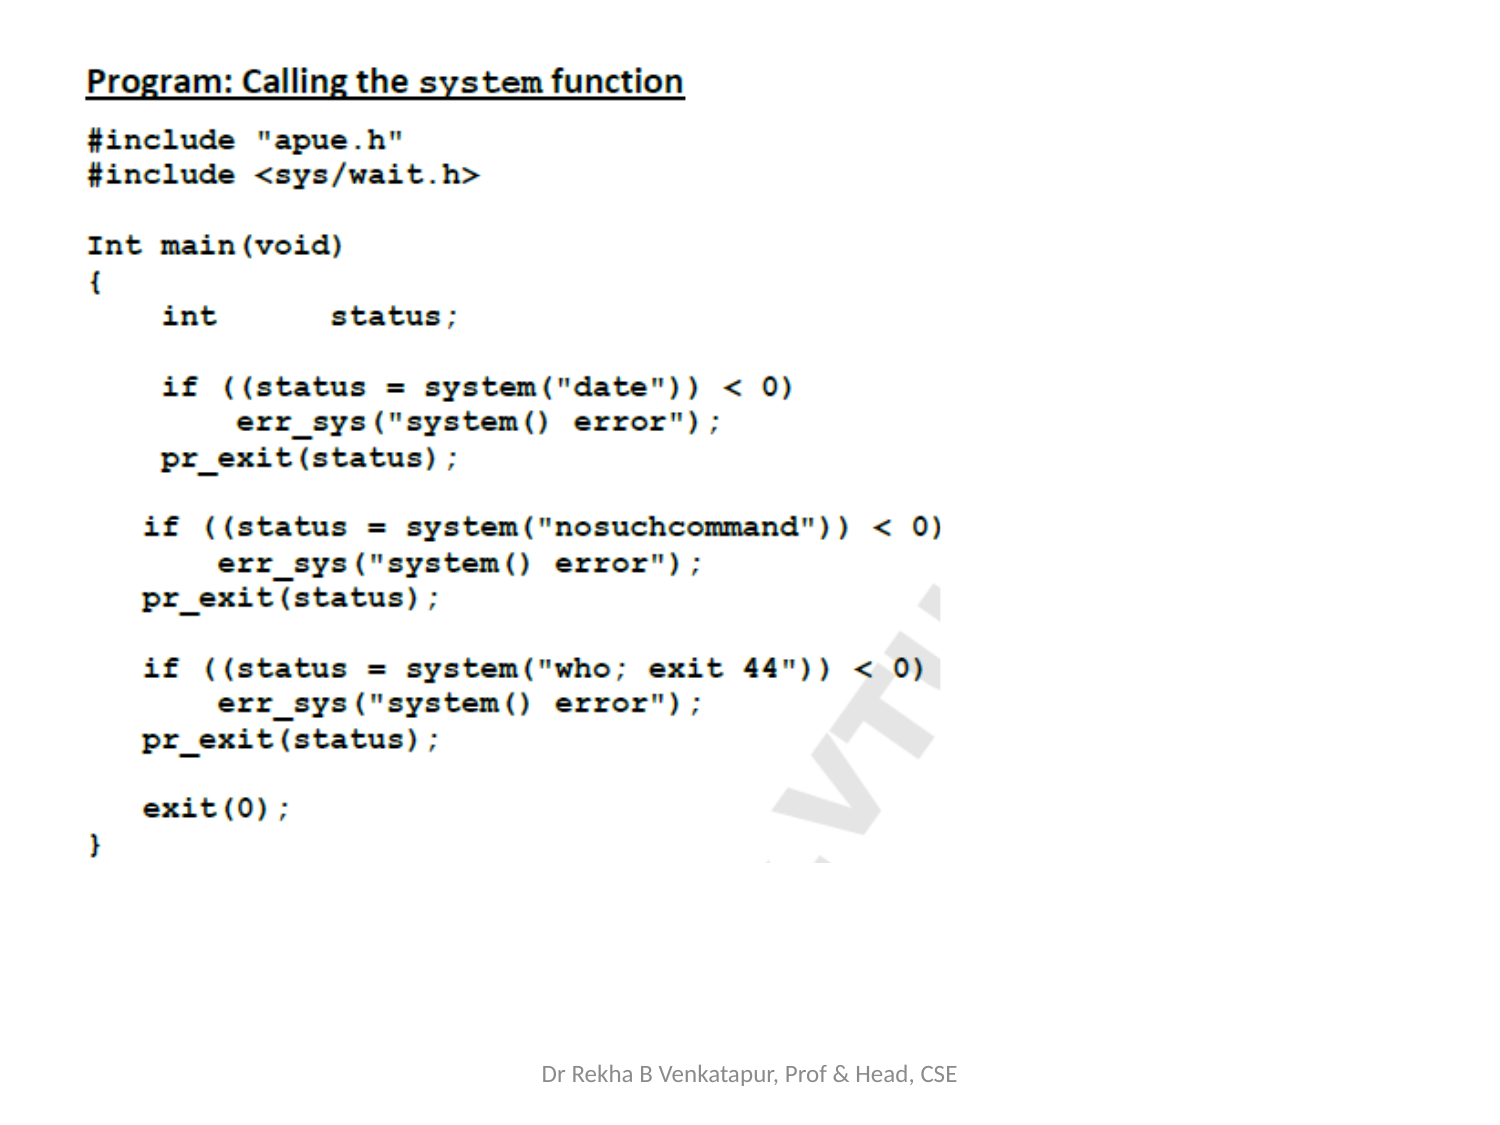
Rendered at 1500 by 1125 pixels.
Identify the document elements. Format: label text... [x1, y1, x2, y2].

footer Dr Rekha B Venkatapur, Prof & Head, CSE [512, 1042, 988, 1103]
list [62, 37, 941, 863]
